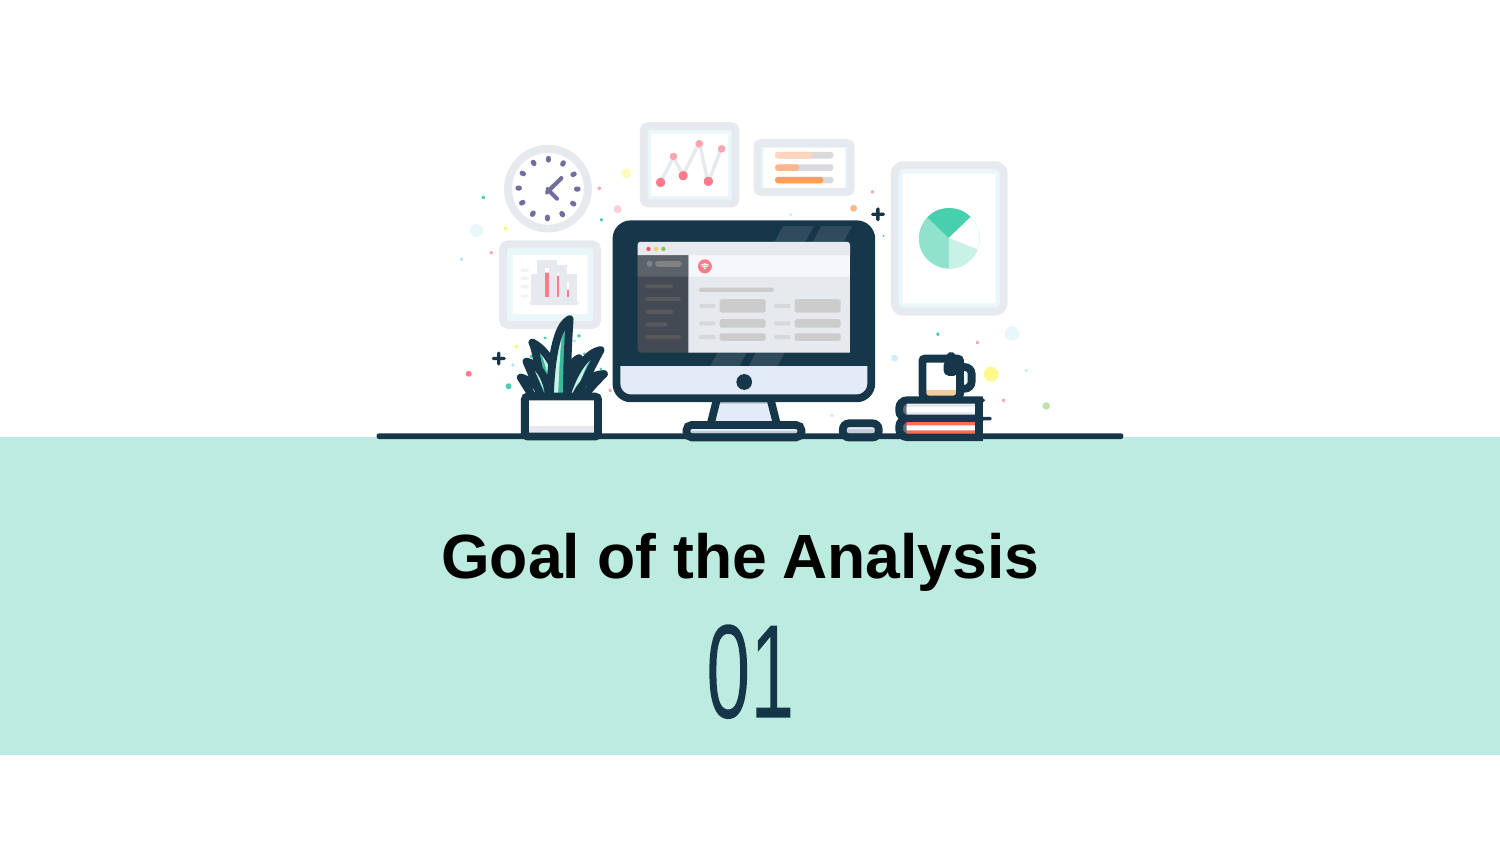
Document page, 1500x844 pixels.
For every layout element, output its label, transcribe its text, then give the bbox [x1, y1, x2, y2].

title Goal of the Analysis [407, 488, 1074, 599]
